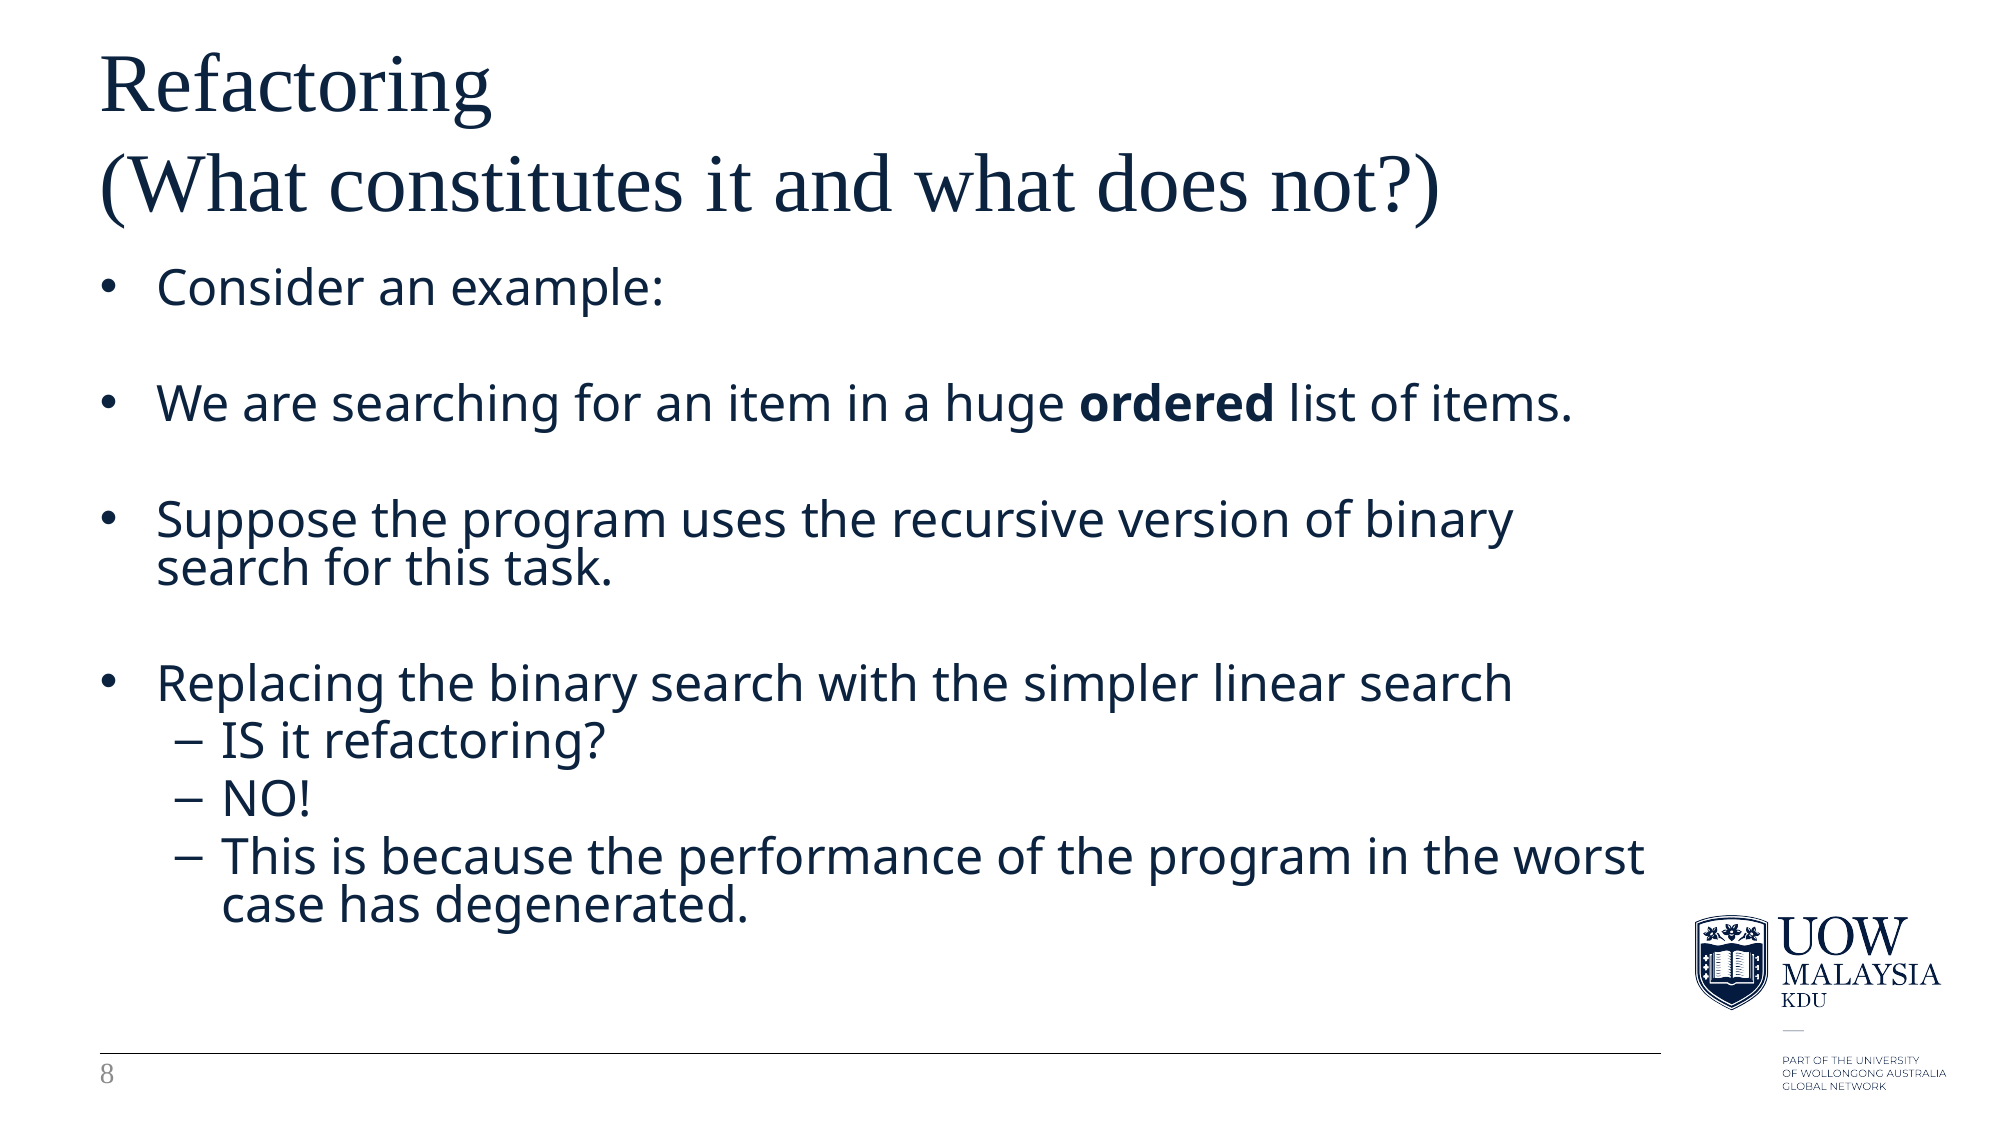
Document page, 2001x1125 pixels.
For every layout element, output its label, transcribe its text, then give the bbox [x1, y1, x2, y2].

picture [1695, 915, 1947, 1091]
title Refactoring (What constitutes it and what does not?) [99, 28, 1849, 249]
slide_number 8 [99, 1059, 180, 1091]
list Consider an example: We are searching for an item in a huge ordered list of items. Suppose the program uses the recursive version of binary search for this task. Replacing the binary search with the simpler linear search IS it refactoring? NO! This is because the performance of the program in the worst case has degenerated. [99, 267, 1693, 1013]
